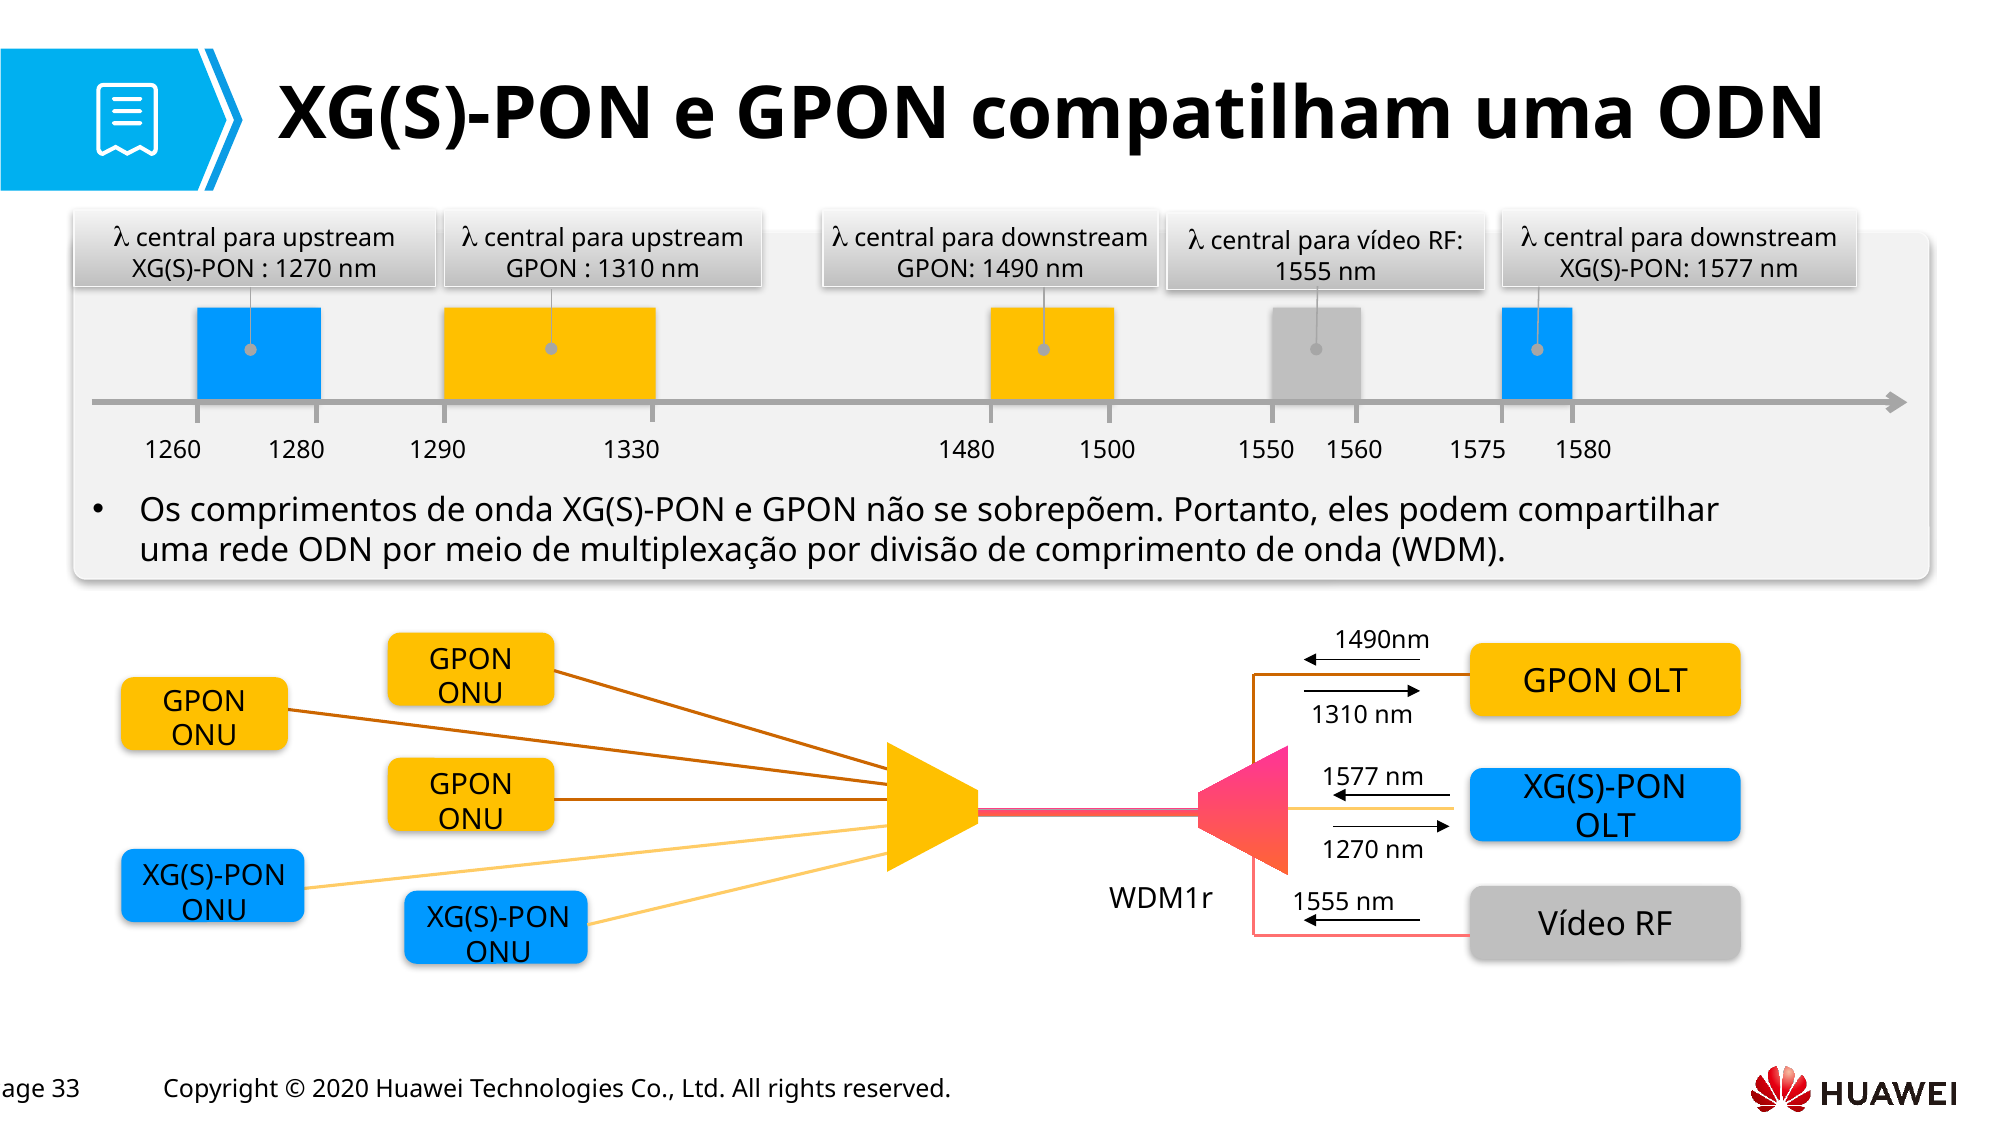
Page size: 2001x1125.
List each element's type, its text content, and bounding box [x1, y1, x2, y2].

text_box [74, 210, 1929, 973]
picture [1751, 1066, 1956, 1112]
title XG(S)-PON e GPON compatilham uma ODN [261, 67, 1875, 173]
